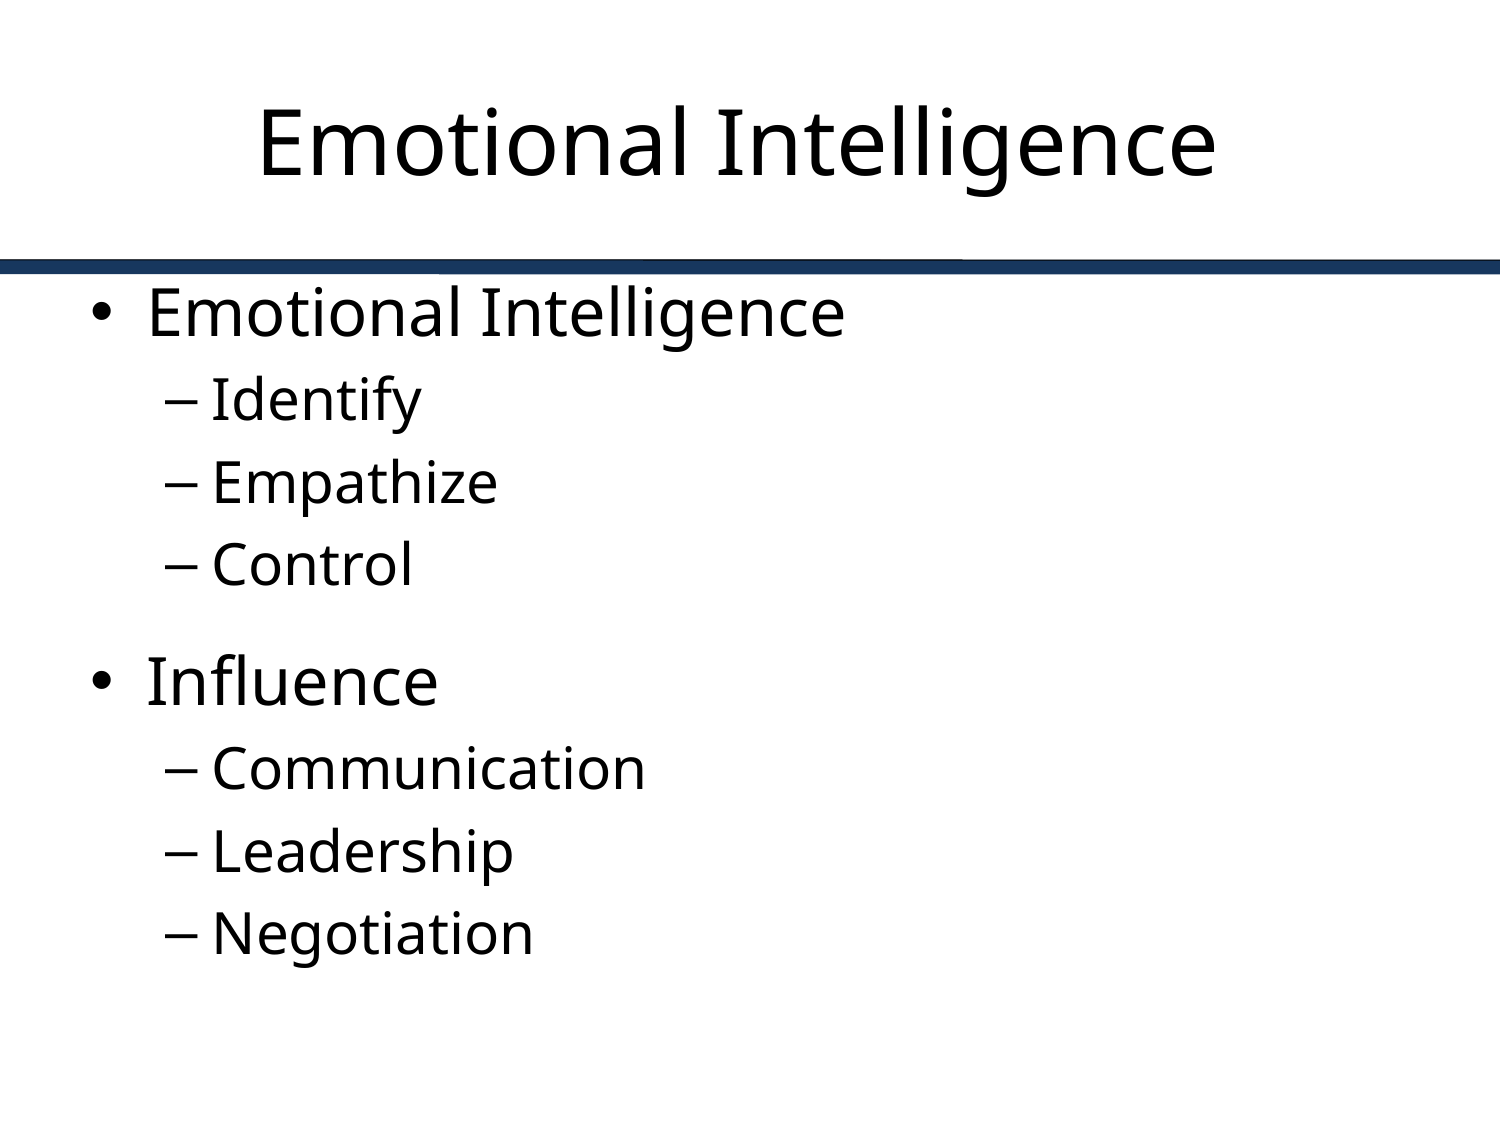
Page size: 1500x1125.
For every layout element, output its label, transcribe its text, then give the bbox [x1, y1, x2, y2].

list Emotional Intelligence Identify Empathize Control Influence Communication Leadership Negotiation [75, 262, 1425, 1005]
title Emotional Intelligence [75, 45, 1425, 233]
